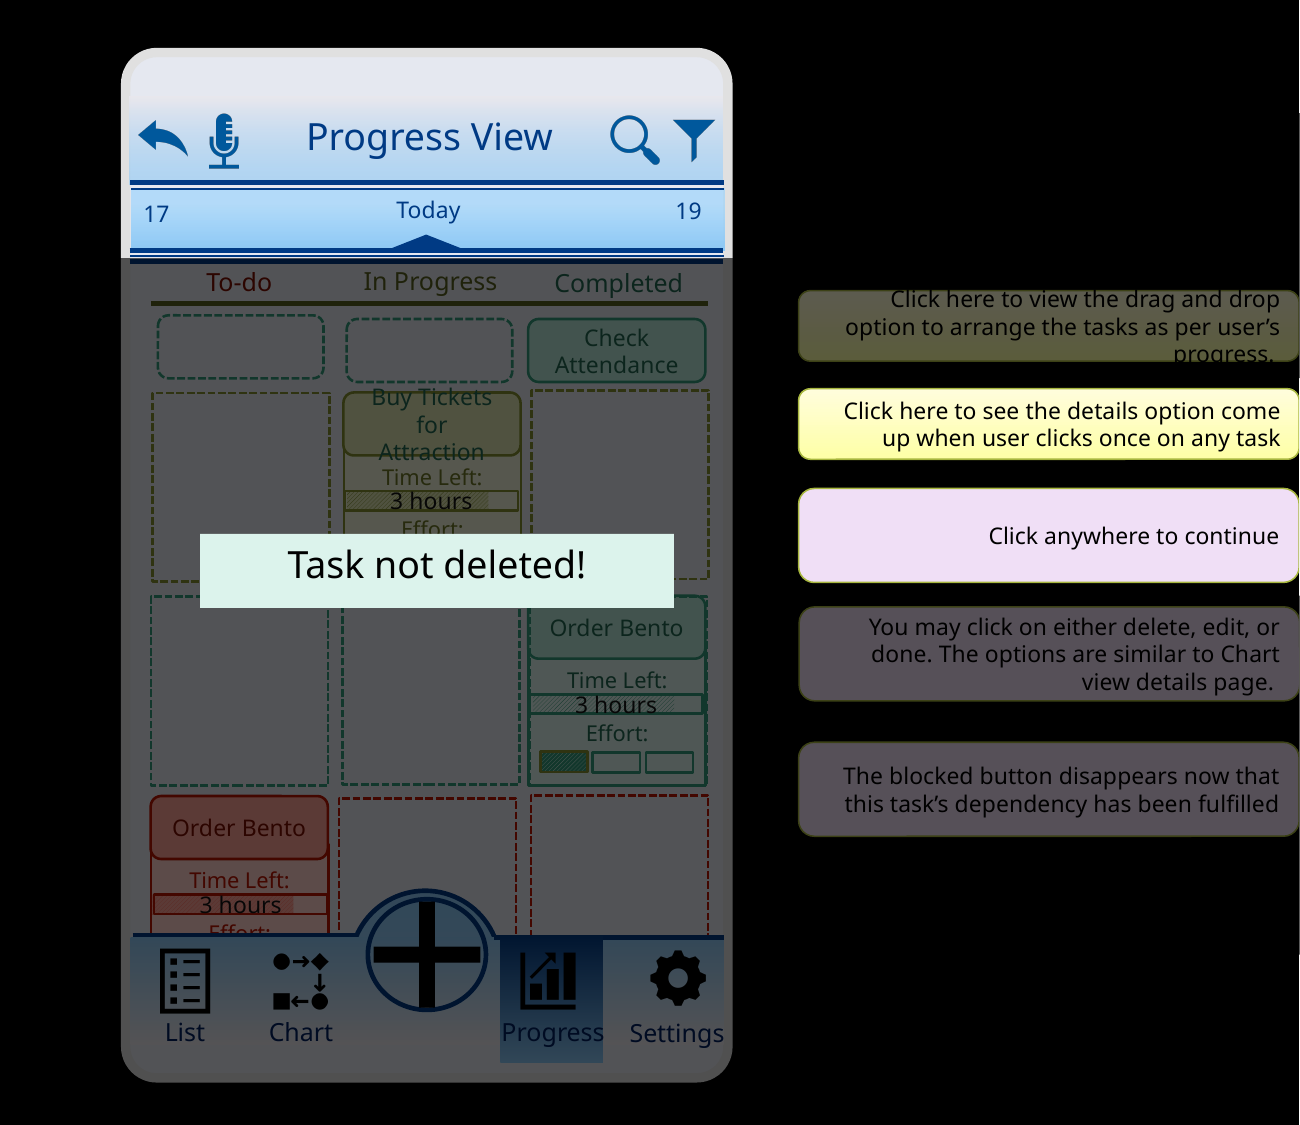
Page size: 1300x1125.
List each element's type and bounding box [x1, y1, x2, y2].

picture [639, 939, 717, 1017]
text_box [797, 387, 1300, 461]
text_box [128, 95, 724, 186]
text_box [797, 487, 1300, 584]
picture [508, 942, 587, 1020]
picture [146, 942, 224, 1020]
text_box [96, 112, 1300, 1108]
picture [363, 890, 491, 1019]
picture [605, 109, 724, 171]
picture [133, 108, 254, 171]
picture [262, 942, 340, 1020]
